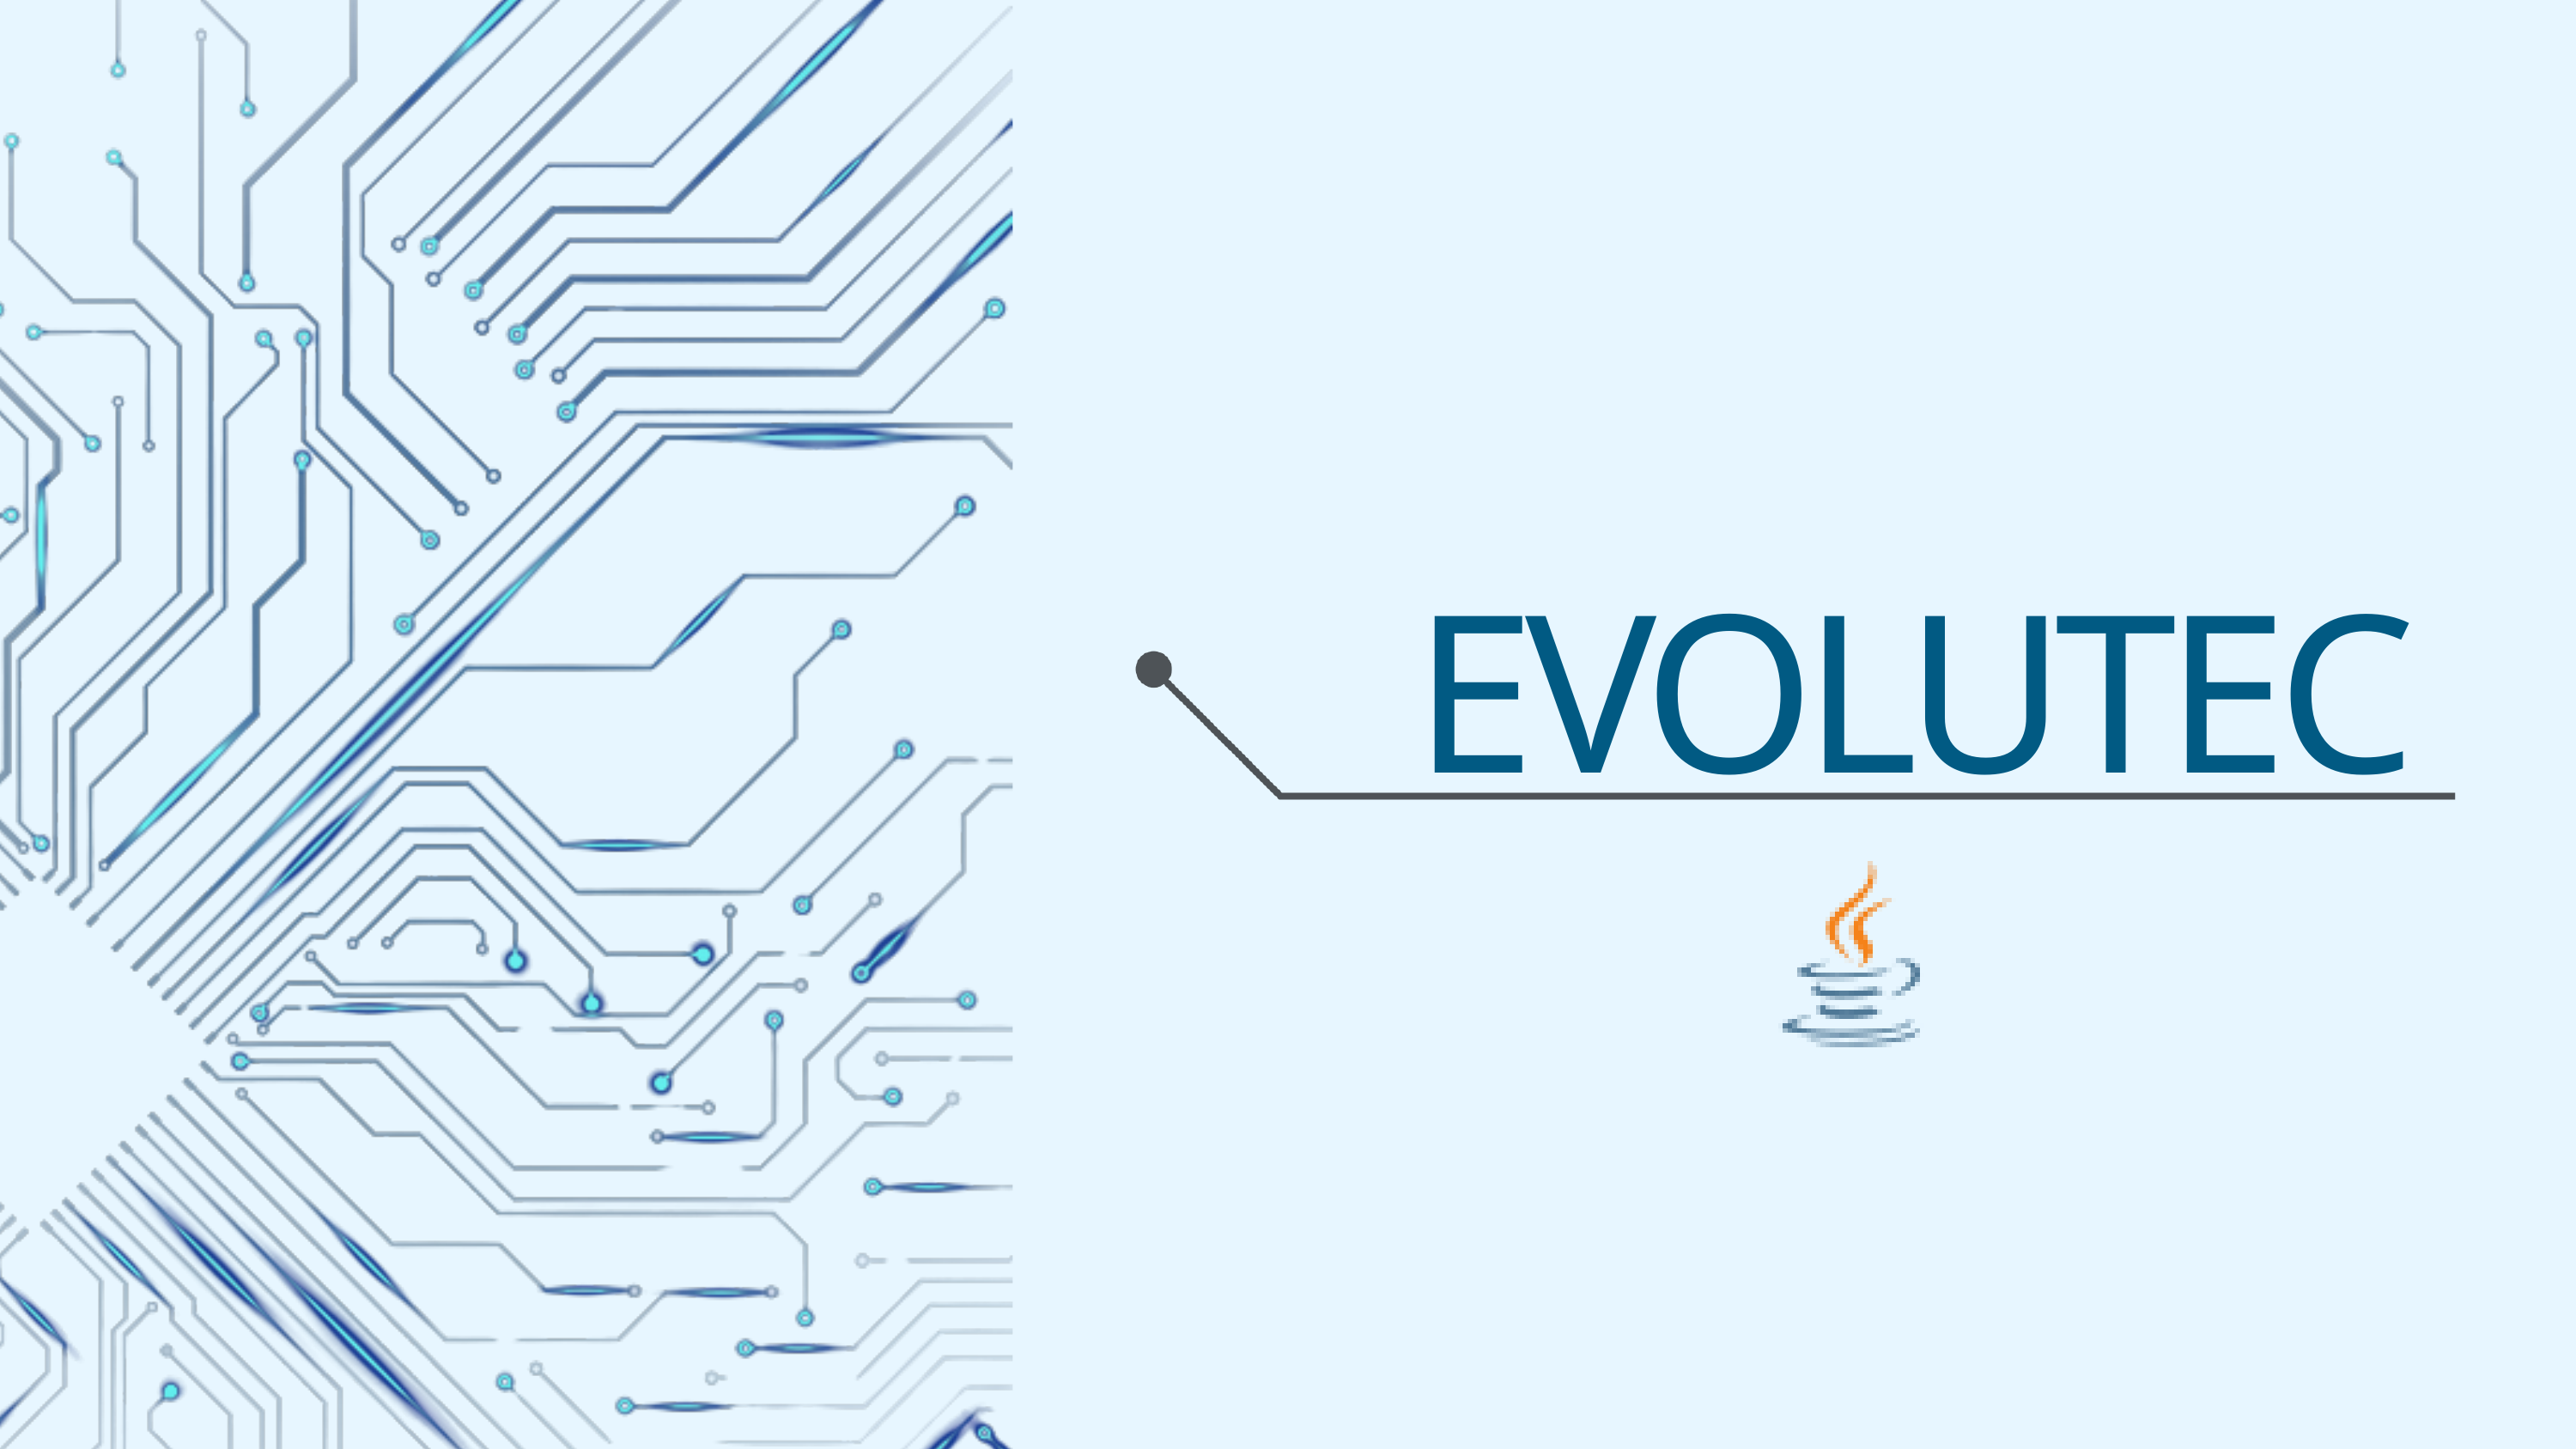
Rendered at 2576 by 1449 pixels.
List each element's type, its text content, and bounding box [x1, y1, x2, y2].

text_box [2416, 649, 2456, 800]
text_box EVOLUTEC [1288, 608, 2416, 817]
text_box [0, 0, 1013, 1449]
text_box [1133, 649, 1288, 800]
text_box [1765, 861, 1939, 1047]
